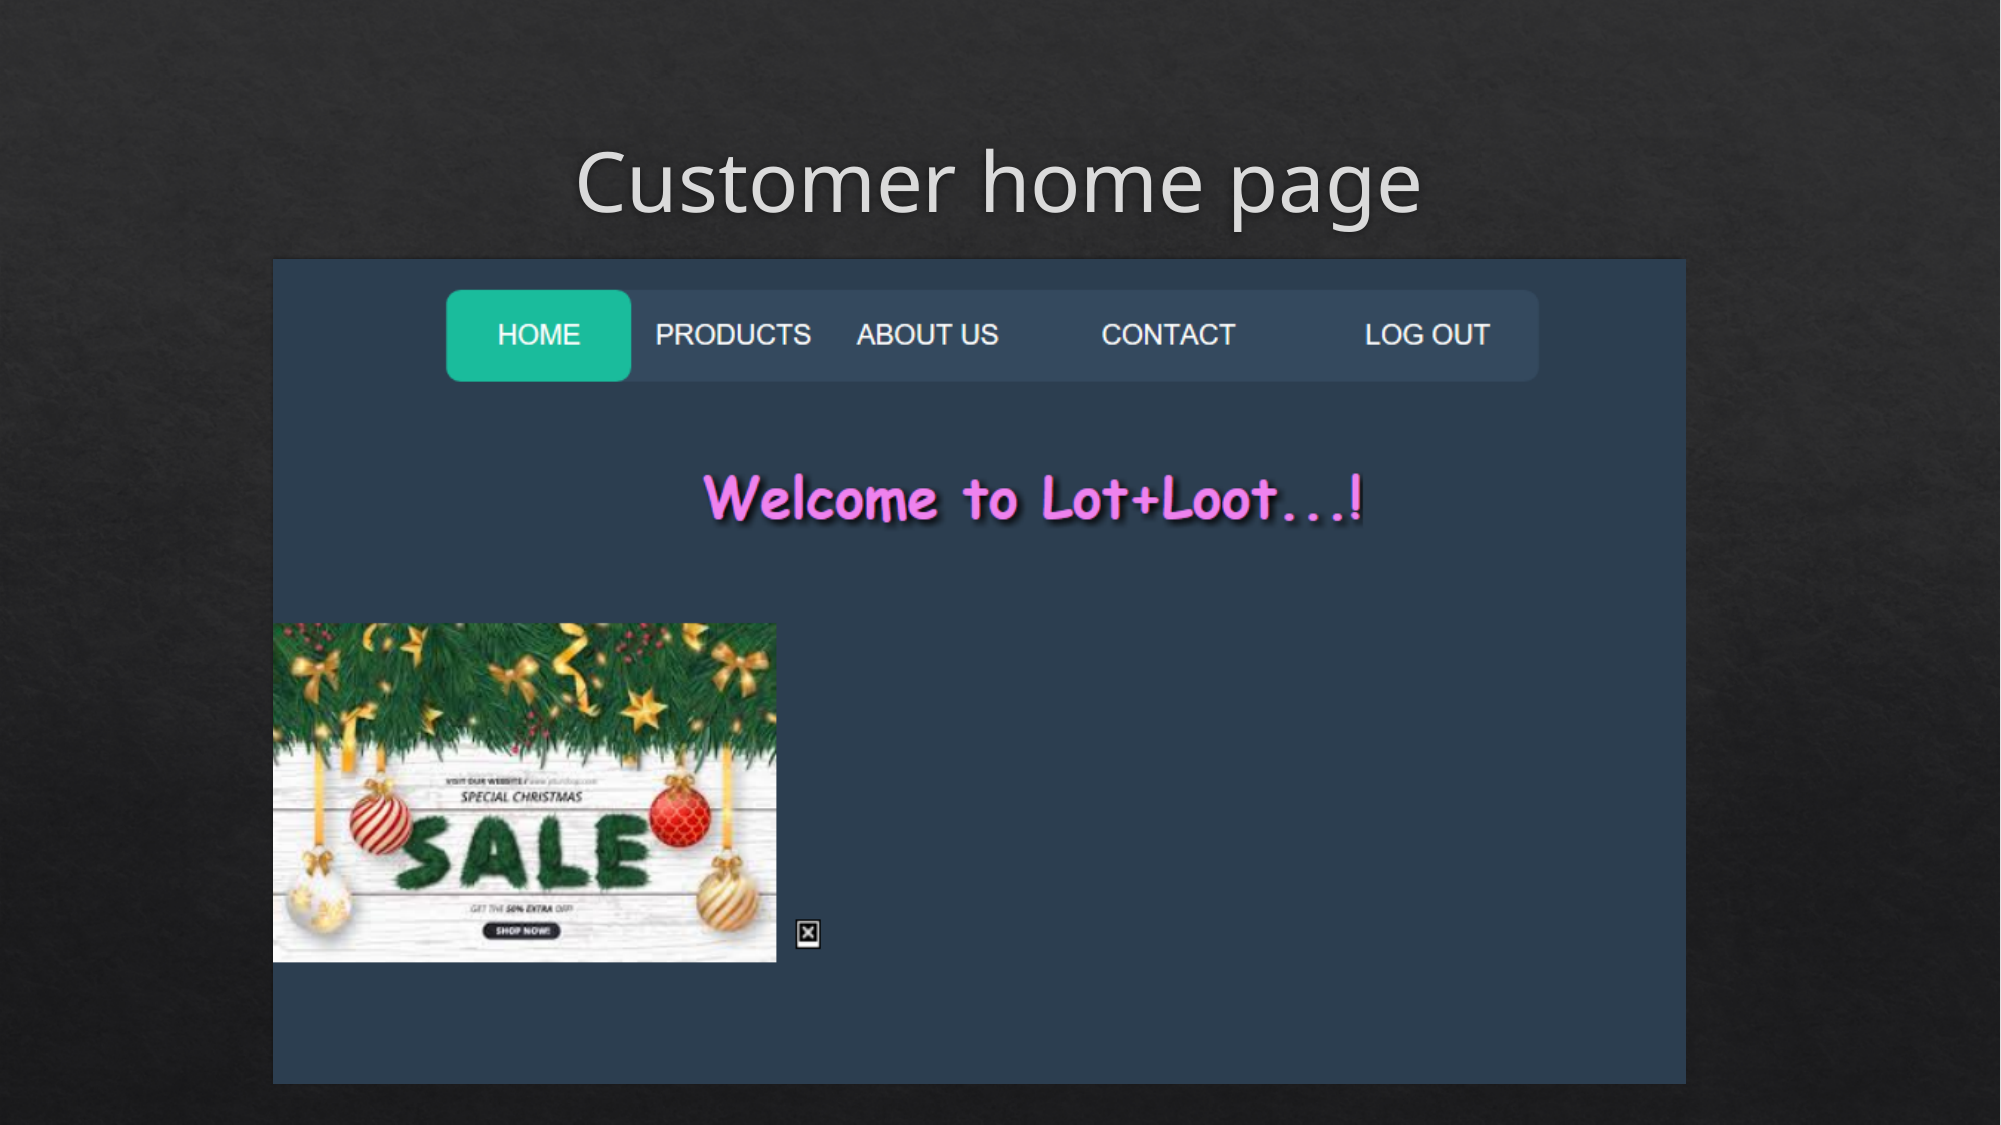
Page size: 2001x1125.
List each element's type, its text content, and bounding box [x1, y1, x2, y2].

title Customer home page [149, 99, 1849, 260]
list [273, 258, 1686, 1084]
